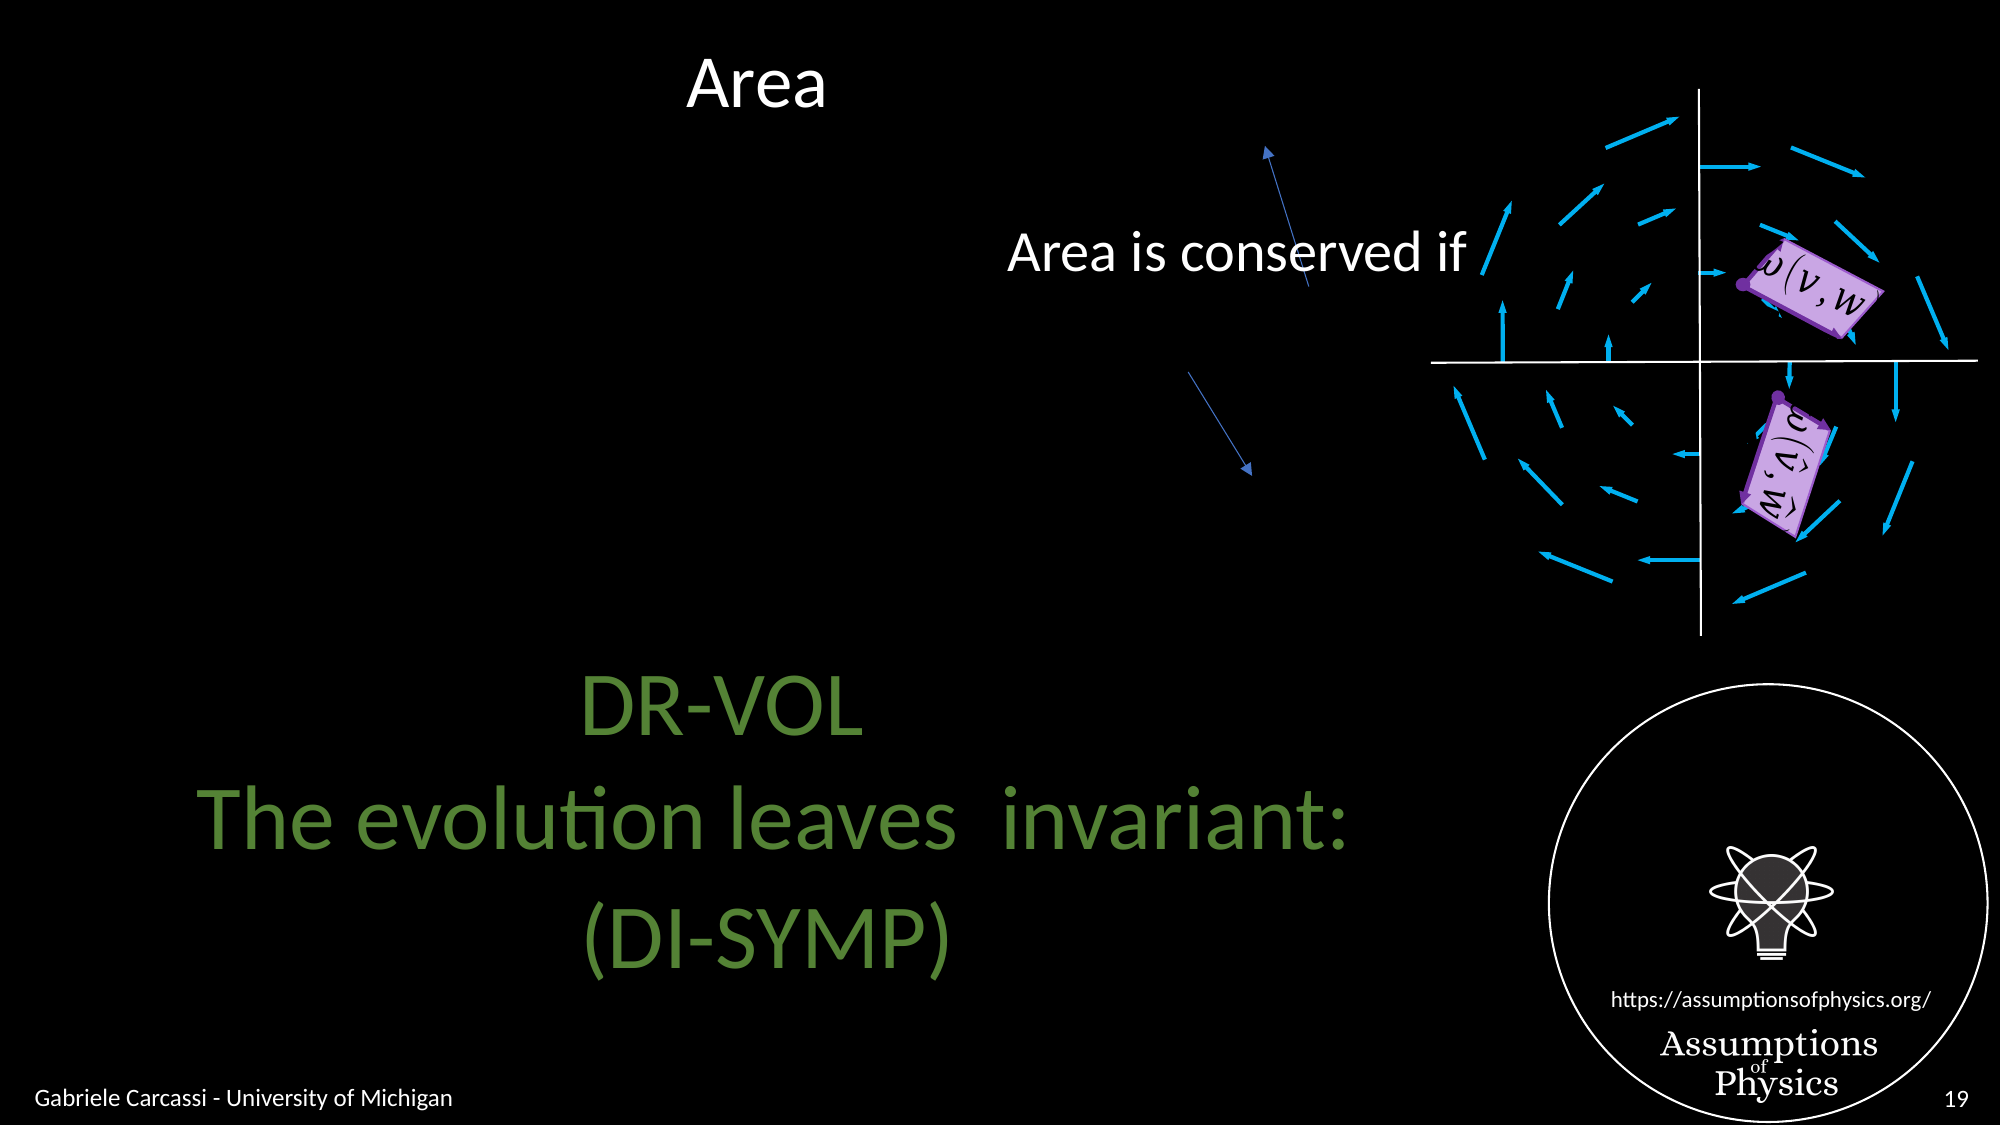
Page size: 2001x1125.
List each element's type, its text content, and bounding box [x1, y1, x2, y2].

picture [1709, 846, 1834, 960]
picture [1660, 1029, 1877, 1103]
footer Gabriele Carcassi - University of Michigan [19, 1077, 999, 1116]
slide_number 19 [1893, 1078, 1985, 1116]
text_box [1430, 36, 1978, 636]
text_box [1264, 145, 1309, 287]
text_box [1188, 371, 1253, 476]
